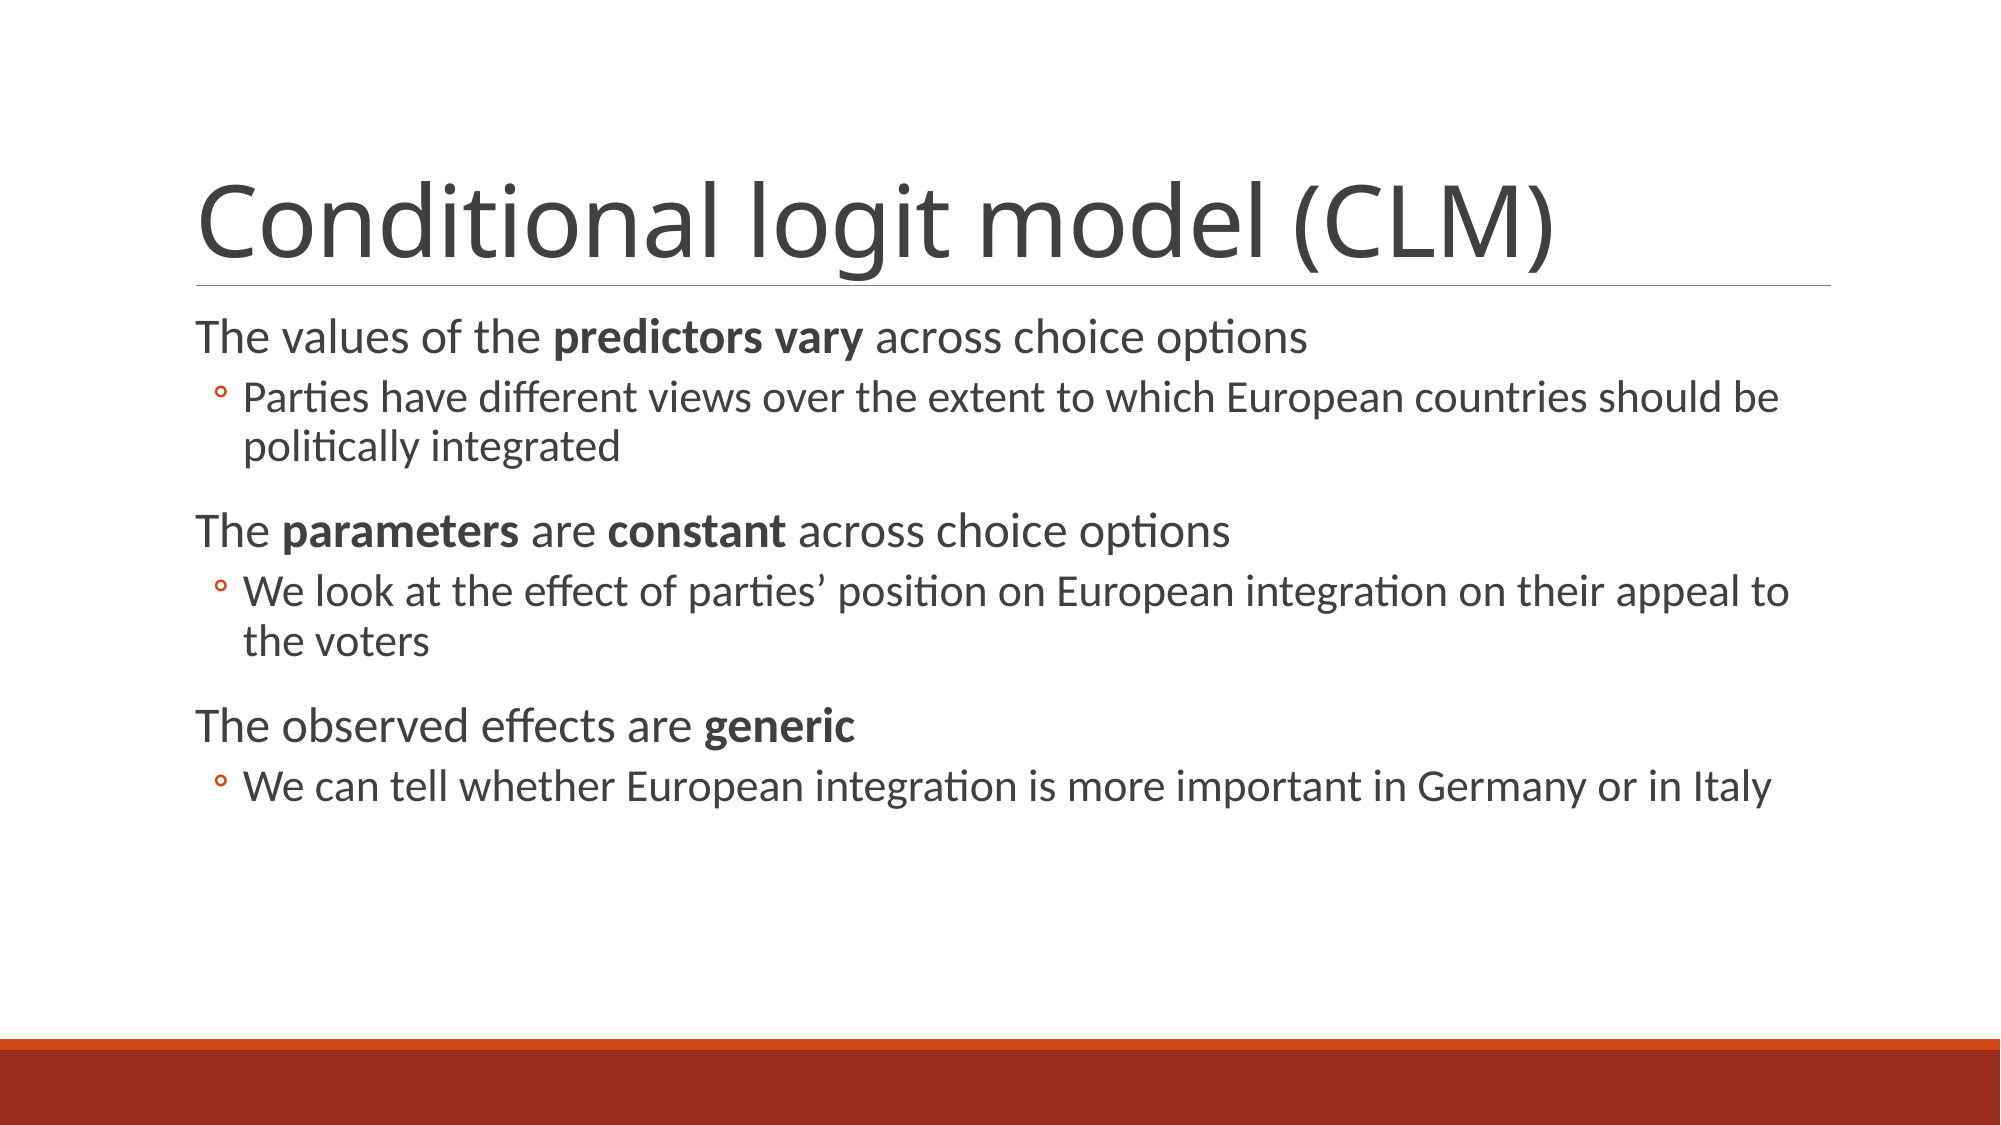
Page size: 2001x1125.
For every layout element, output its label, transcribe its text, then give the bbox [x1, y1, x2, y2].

list The values of the predictors vary across choice options Parties have different views over the extent to which European countries should be politically integrated The parameters are constant across choice options We look at the effect of parties’ position on European integration on their appeal to the voters The observed effects are generic We can tell whether European integration is more important in Germany or in Italy [180, 302, 1830, 963]
title Conditional logit model (CLM) [180, 47, 1830, 285]
